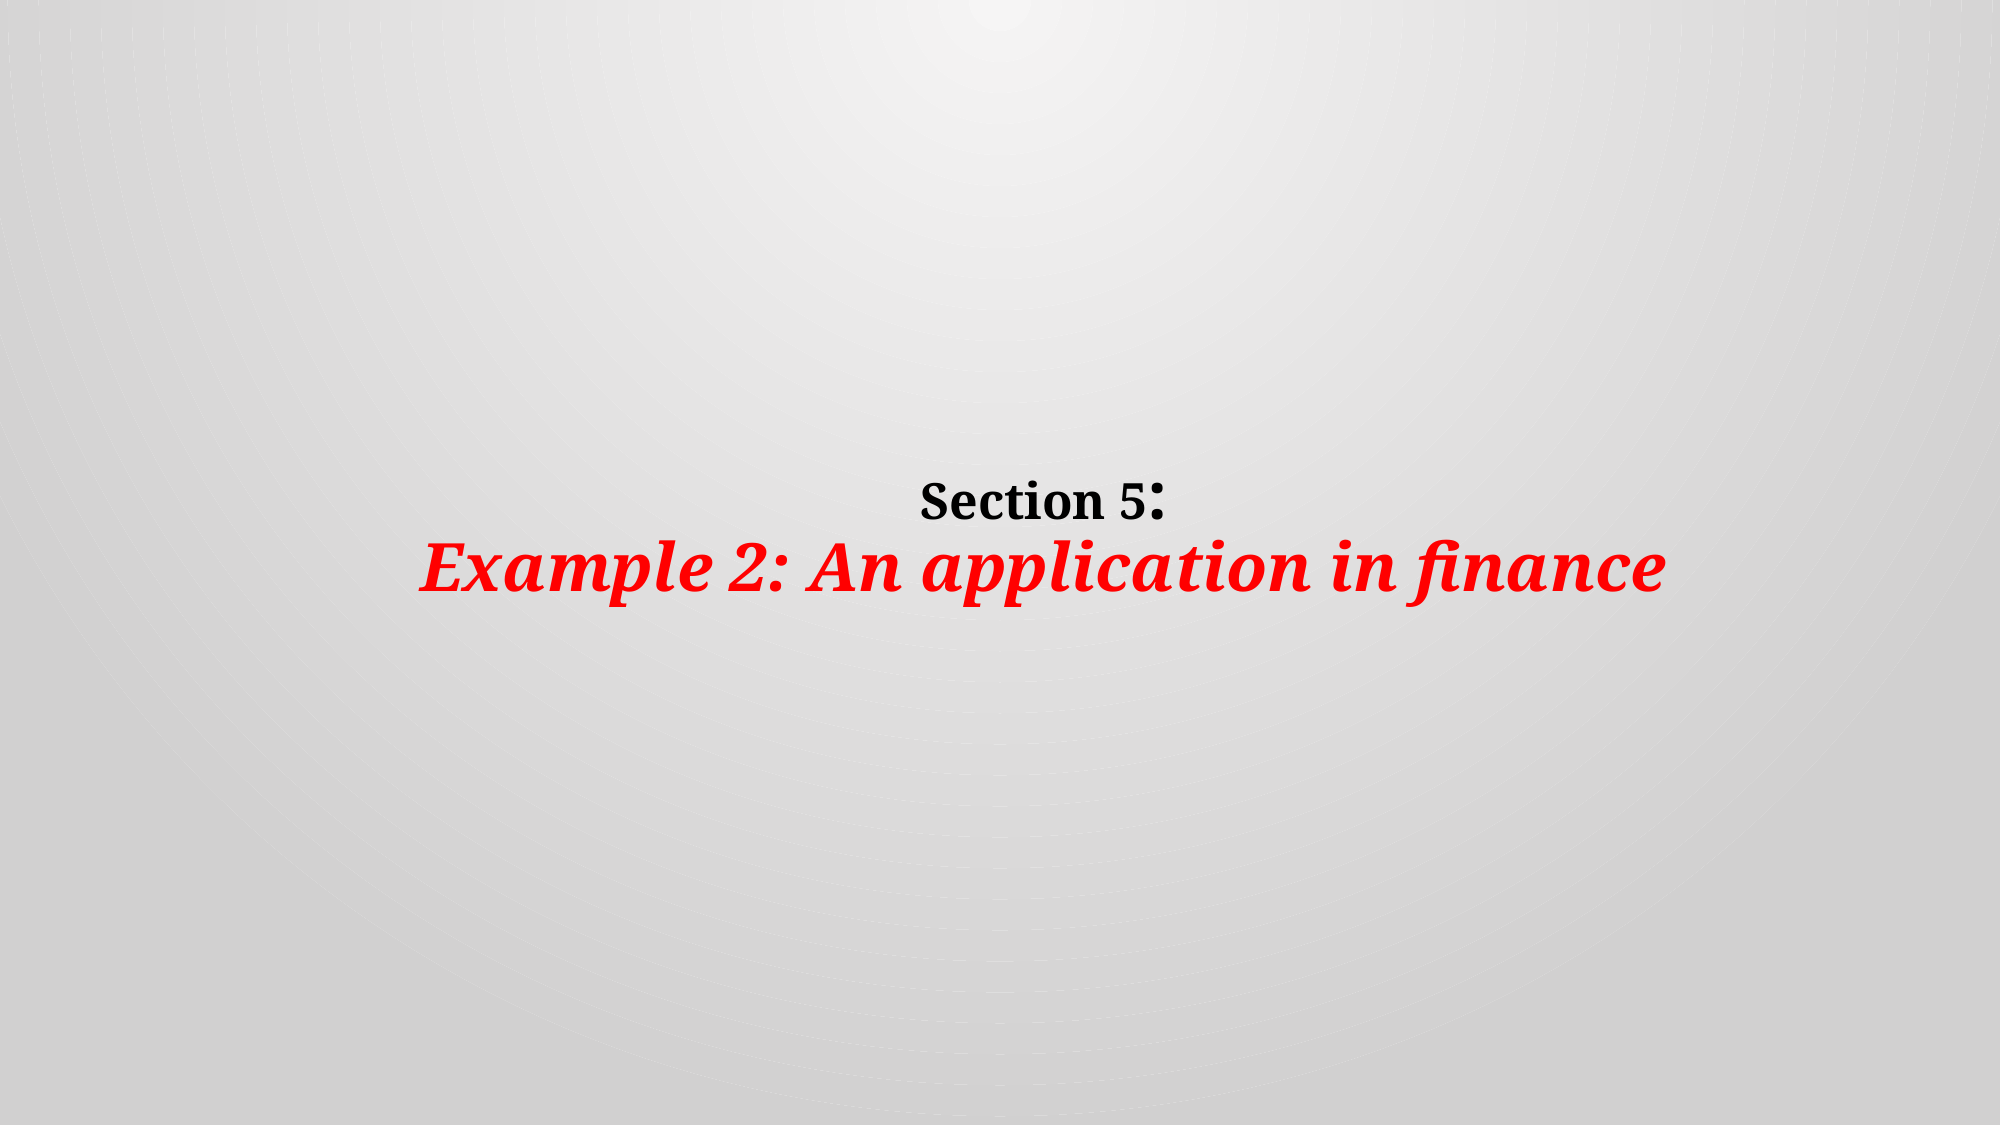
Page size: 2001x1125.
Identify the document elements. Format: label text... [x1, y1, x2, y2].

title Section 5: Example 2: An application in finance [263, 441, 1825, 614]
